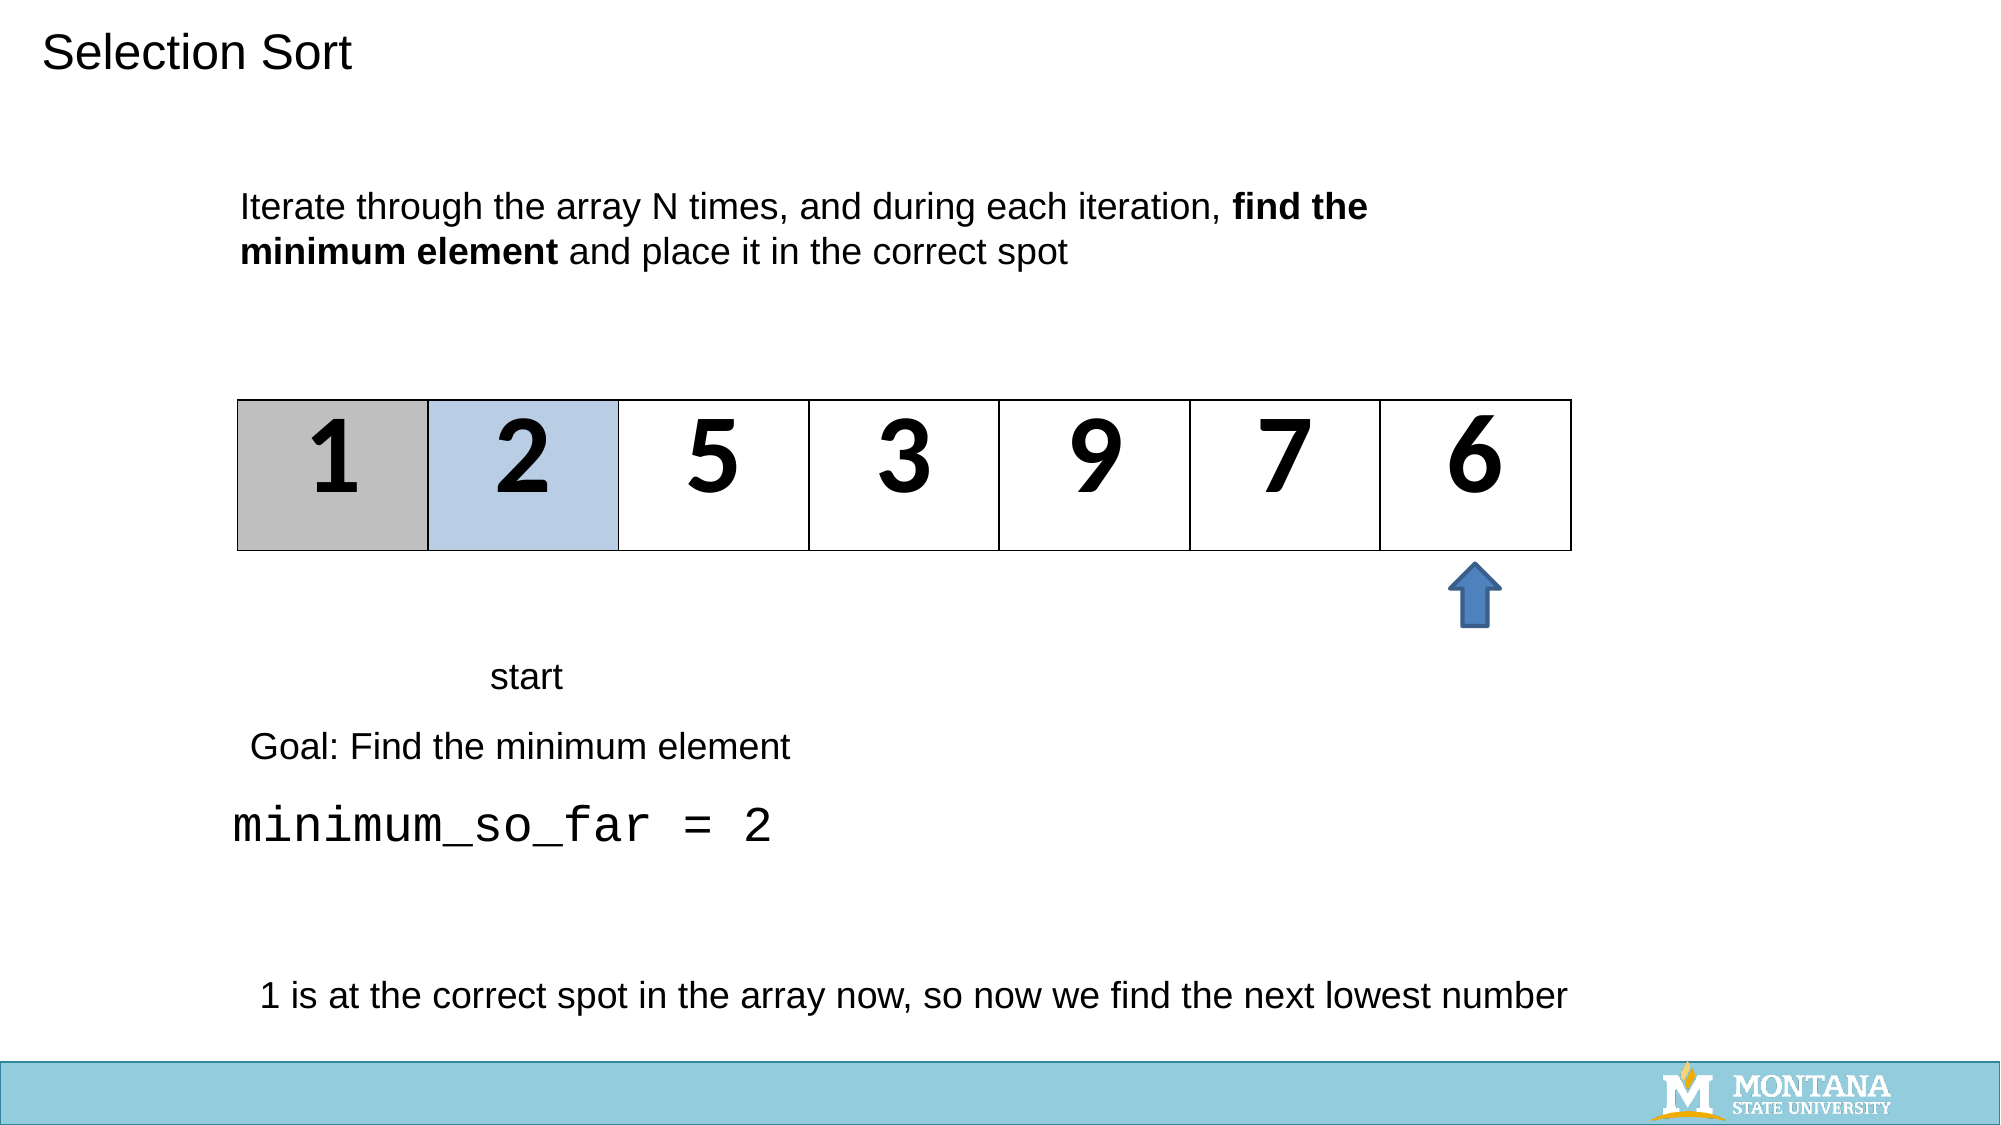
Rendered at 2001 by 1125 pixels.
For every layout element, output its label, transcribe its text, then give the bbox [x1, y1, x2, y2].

picture [1649, 1060, 1892, 1122]
table_header 5 [619, 401, 808, 550]
table_header 3 [810, 401, 998, 550]
table_header 7 [1191, 401, 1379, 550]
table_header 6 [1381, 401, 1570, 550]
table_header 2 [429, 401, 618, 550]
table_header 1 [238, 401, 427, 550]
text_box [0, 1060, 1647, 1125]
text_box Iterate through the array N times, and during each iteration, find the minimum element and place it in the correct spot [225, 174, 1550, 280]
text_box [1448, 561, 1502, 629]
text_box Selection Sort [26, 12, 368, 88]
table_header 9 [1000, 401, 1189, 550]
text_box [1892, 1060, 2000, 1125]
text_box minimum_so_far = 2 [217, 784, 788, 859]
text_box start [475, 644, 579, 705]
text_box Goal: Find the minimum element [235, 715, 807, 775]
text_box 1 is at the correct spot in the array now, so now we find the next lowest number [244, 963, 1584, 1024]
